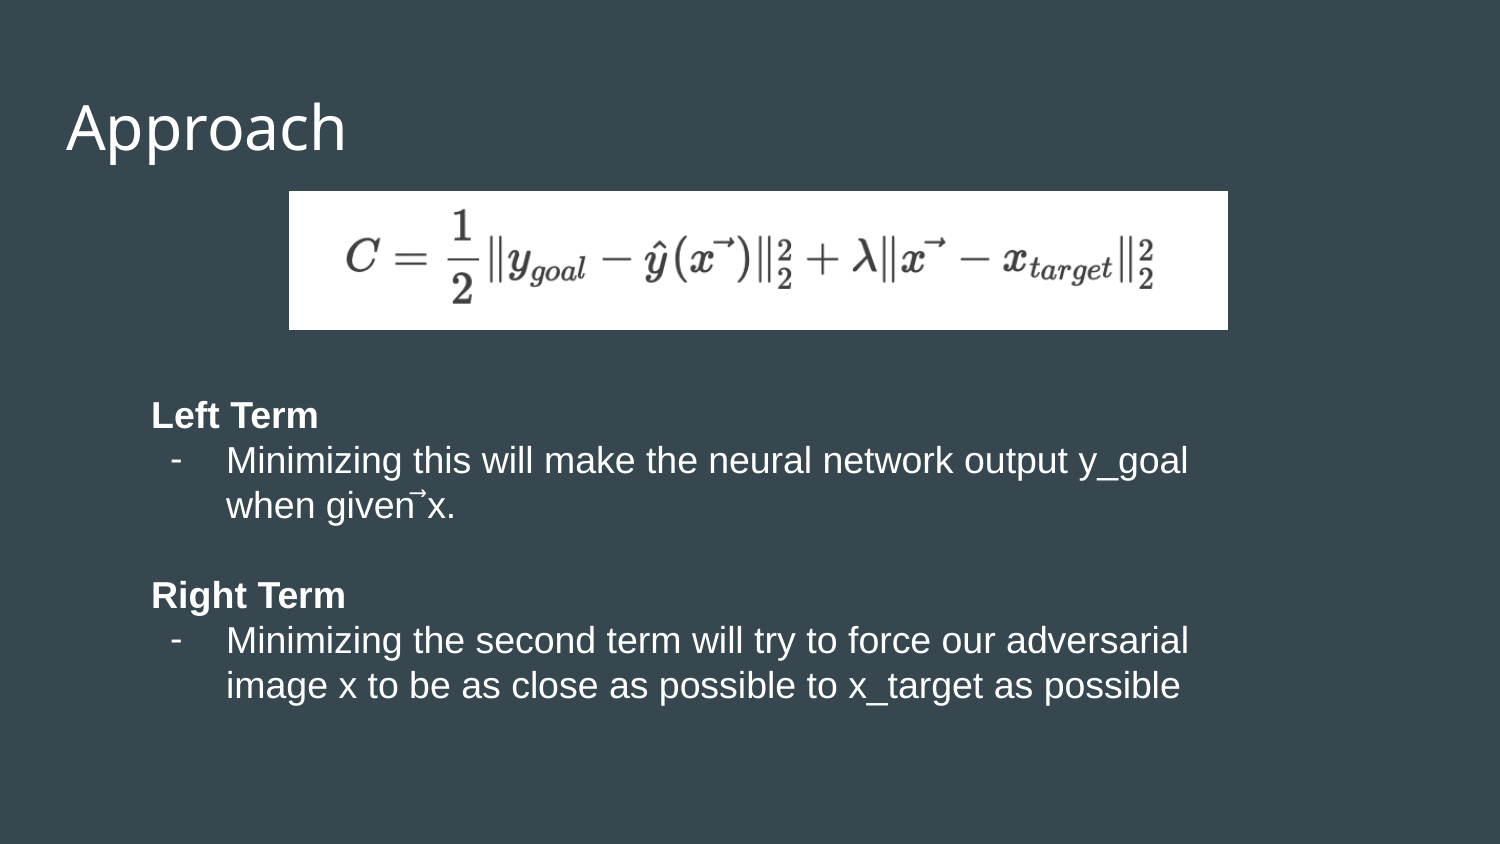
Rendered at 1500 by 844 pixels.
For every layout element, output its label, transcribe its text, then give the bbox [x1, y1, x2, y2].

picture [289, 191, 1228, 331]
list Left Term Minimizing this will make the neural network output y_goal when given ⃗x. Right Term Minimizing the second term will try to force our adversarial image x to be as close as possible to x_target as possible [136, 376, 1265, 801]
title Approach [51, 72, 1449, 167]
